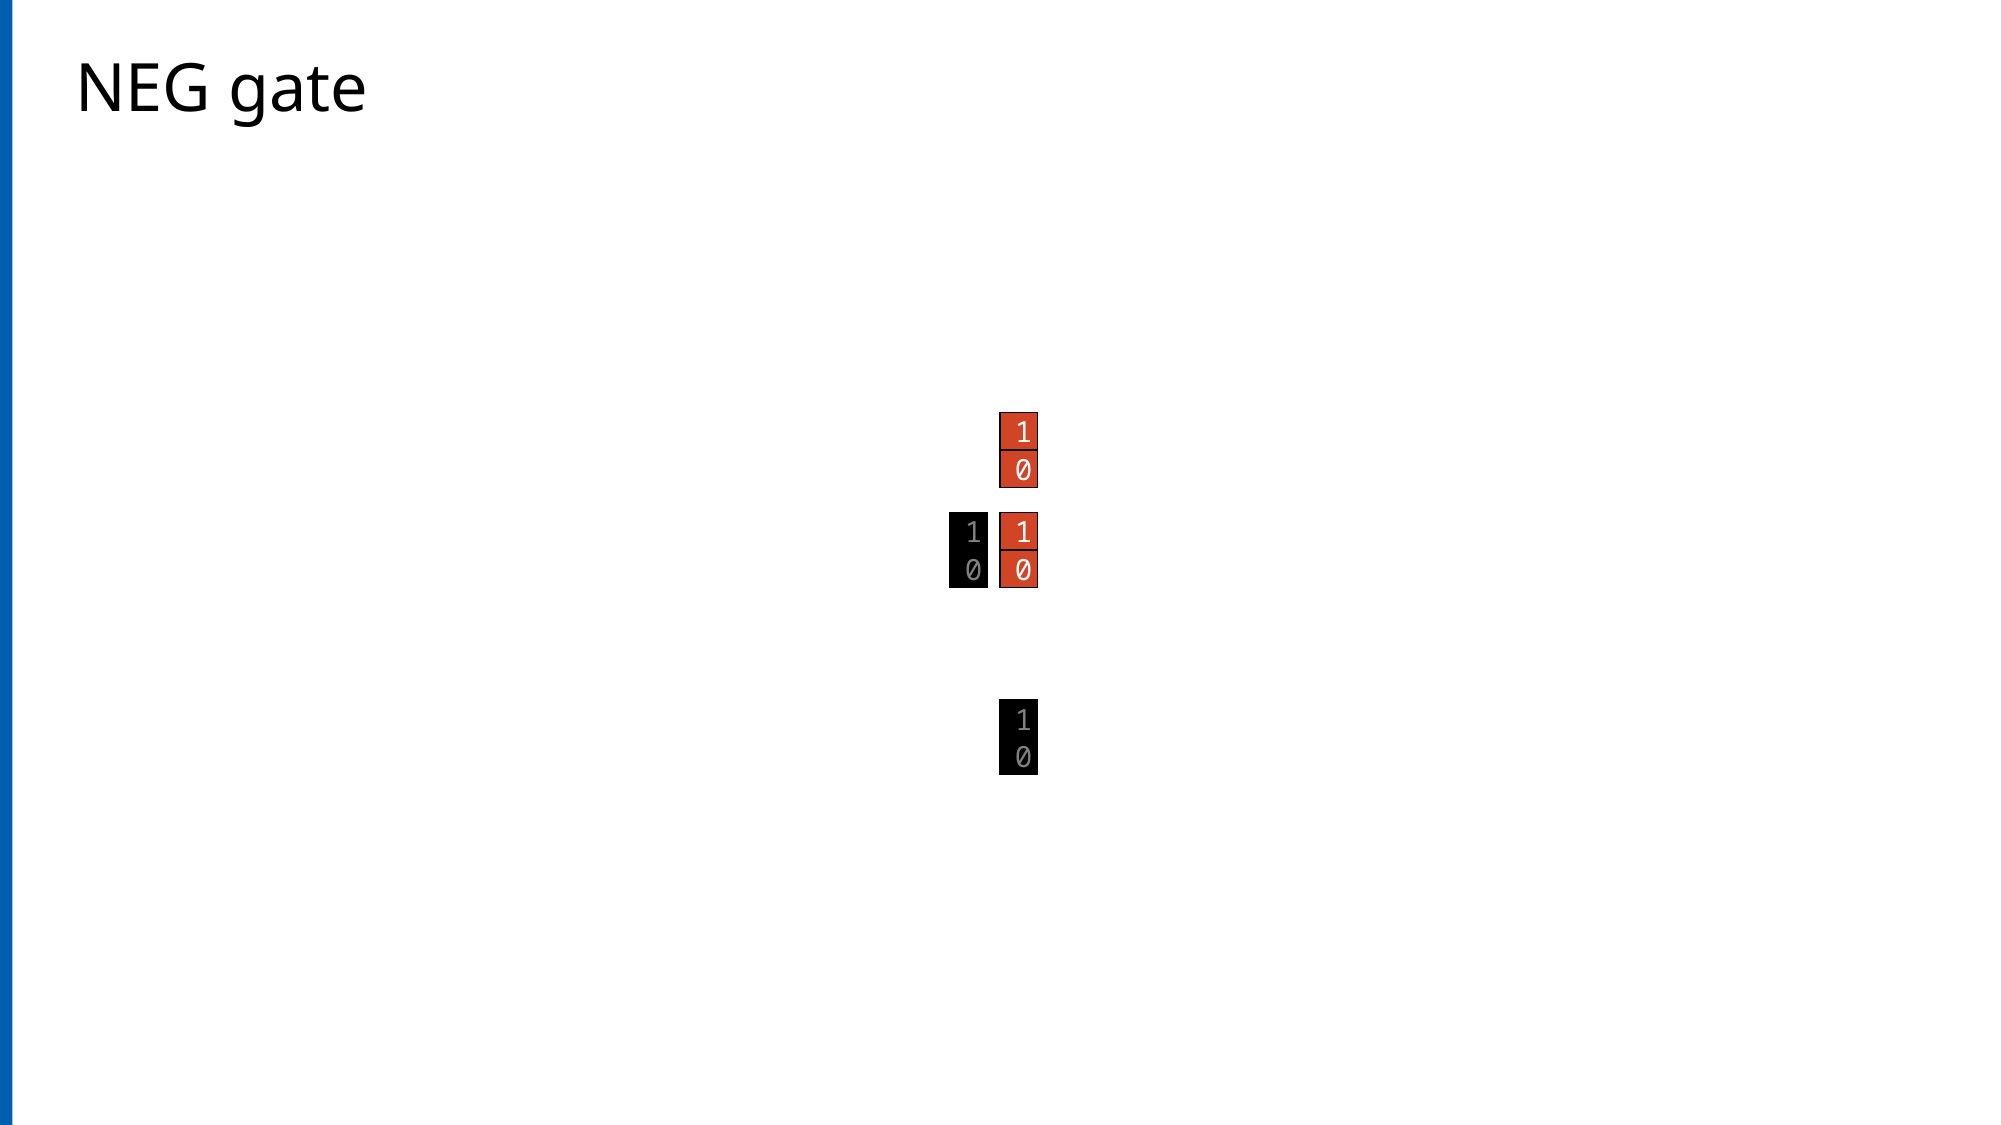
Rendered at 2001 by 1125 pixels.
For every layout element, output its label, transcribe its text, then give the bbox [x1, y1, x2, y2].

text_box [949, 512, 1038, 775]
text_box 1 [999, 411, 1038, 449]
text_box NEG gate [74, 37, 975, 133]
text_box 0 [999, 449, 1038, 488]
